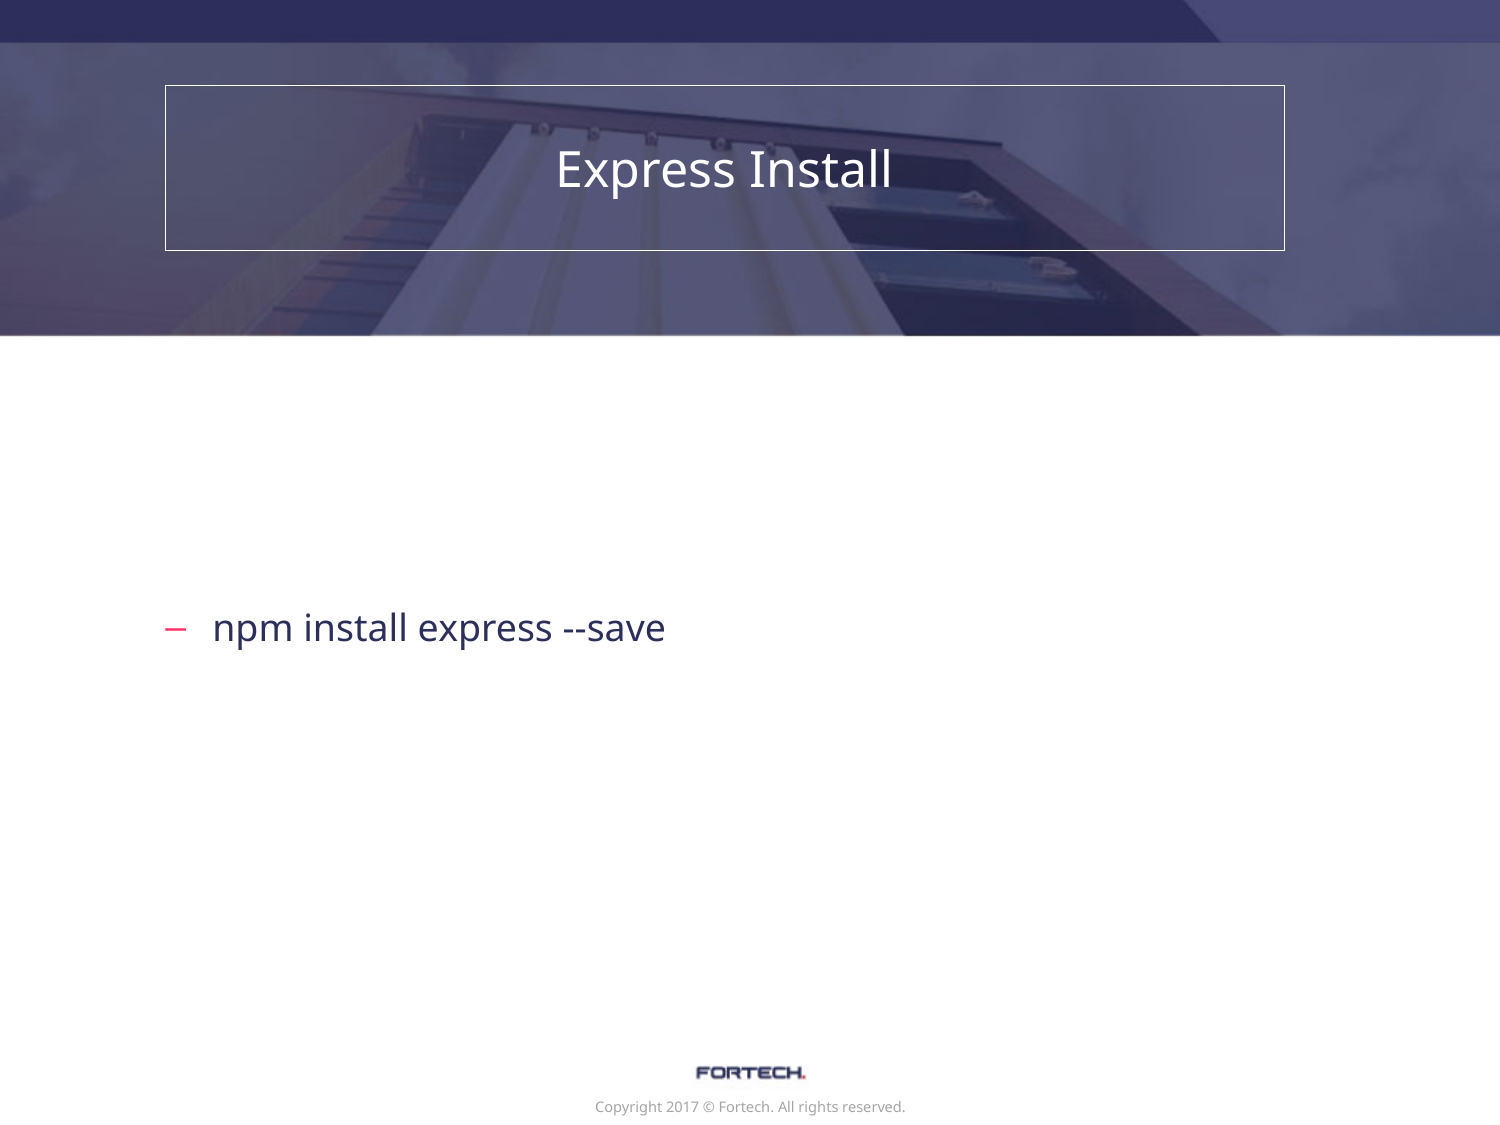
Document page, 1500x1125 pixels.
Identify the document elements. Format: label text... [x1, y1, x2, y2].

title Express Install [165, 84, 1285, 251]
picture [0, 0, 1500, 1125]
list npm install express --save [75, 381, 1426, 1043]
